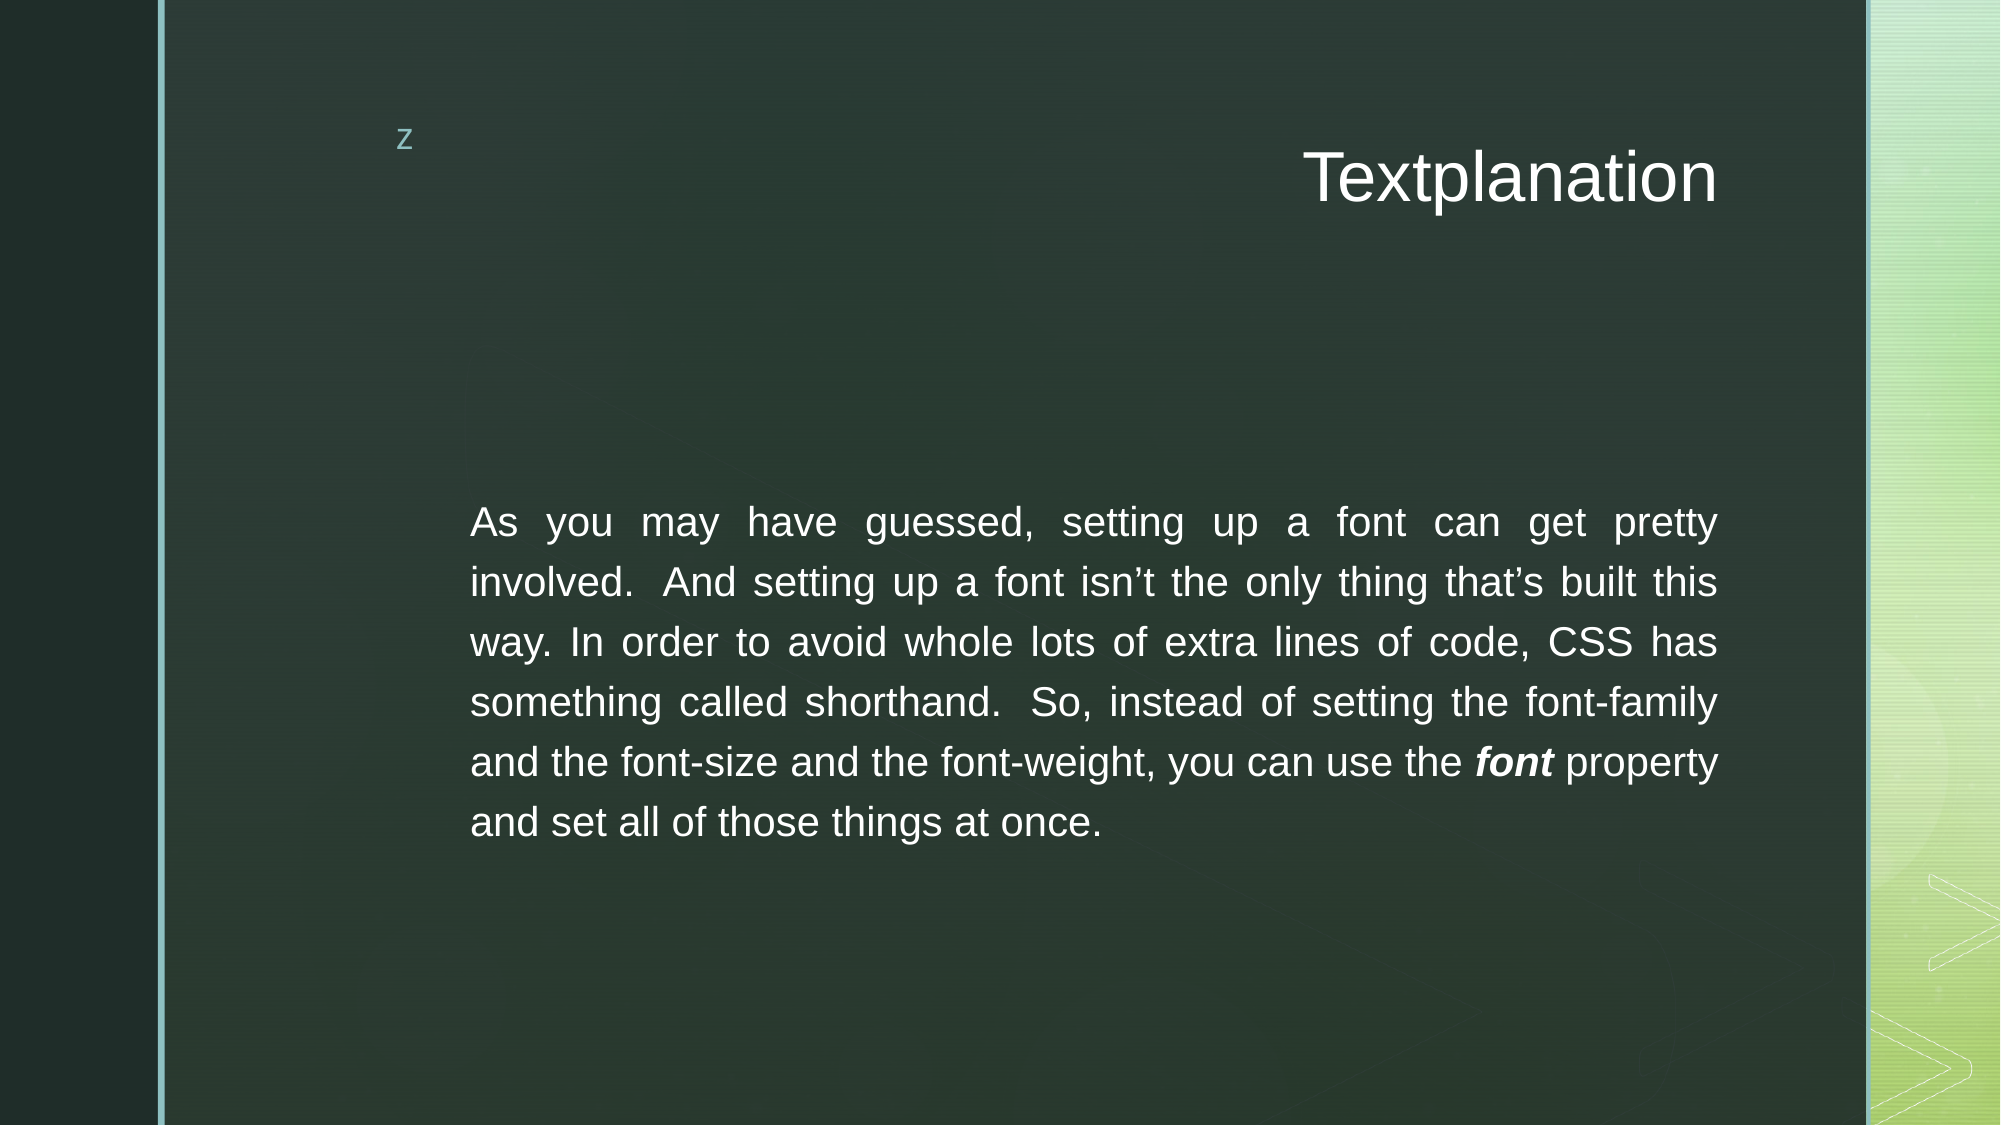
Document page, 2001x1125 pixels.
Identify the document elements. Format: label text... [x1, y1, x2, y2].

list As you may have guessed, setting up a font can get pretty involved. And setting up a font isn’t the only thing that’s built this way. In order to avoid whole lots of extra lines of code, CSS has something called shorthand. So, instead of setting the font-family and the font-size and the font-weight, you can use the font property and set all of those things at once. [454, 336, 1734, 993]
picture [1871, 0, 2001, 1125]
title Textplanation [428, 132, 1734, 310]
